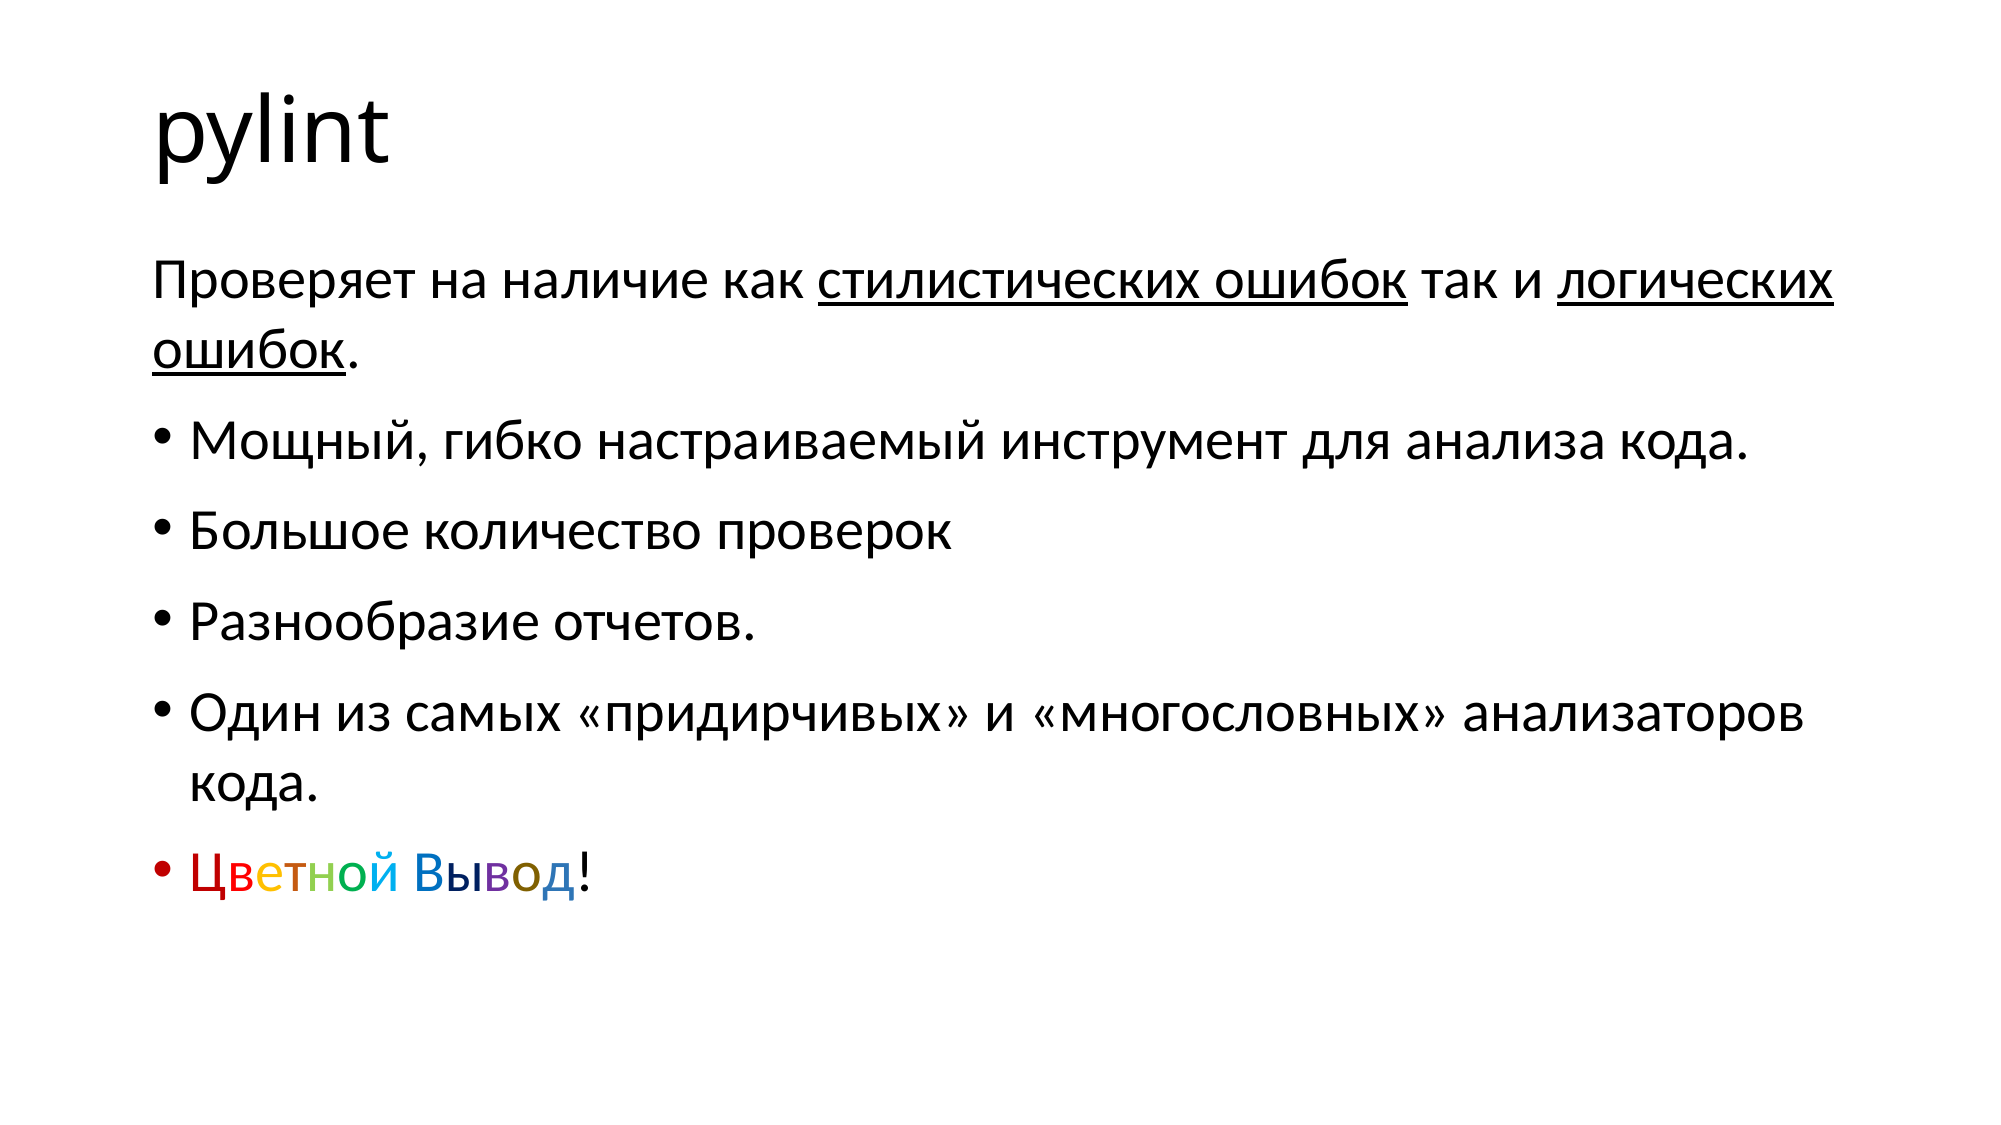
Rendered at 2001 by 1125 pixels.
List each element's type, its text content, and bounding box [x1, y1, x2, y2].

title pylint [137, 59, 1863, 205]
list Проверяет на наличие как стилистических ошибок так и логических ошибок. Мощный, гибко настраиваемый инструмент для анализа кода. Большое количество проверок Разнообразие отчетов. Один из самых «придирчивых» и «многословных» анализаторов кода. Цветной Вывод! [137, 232, 1863, 947]
